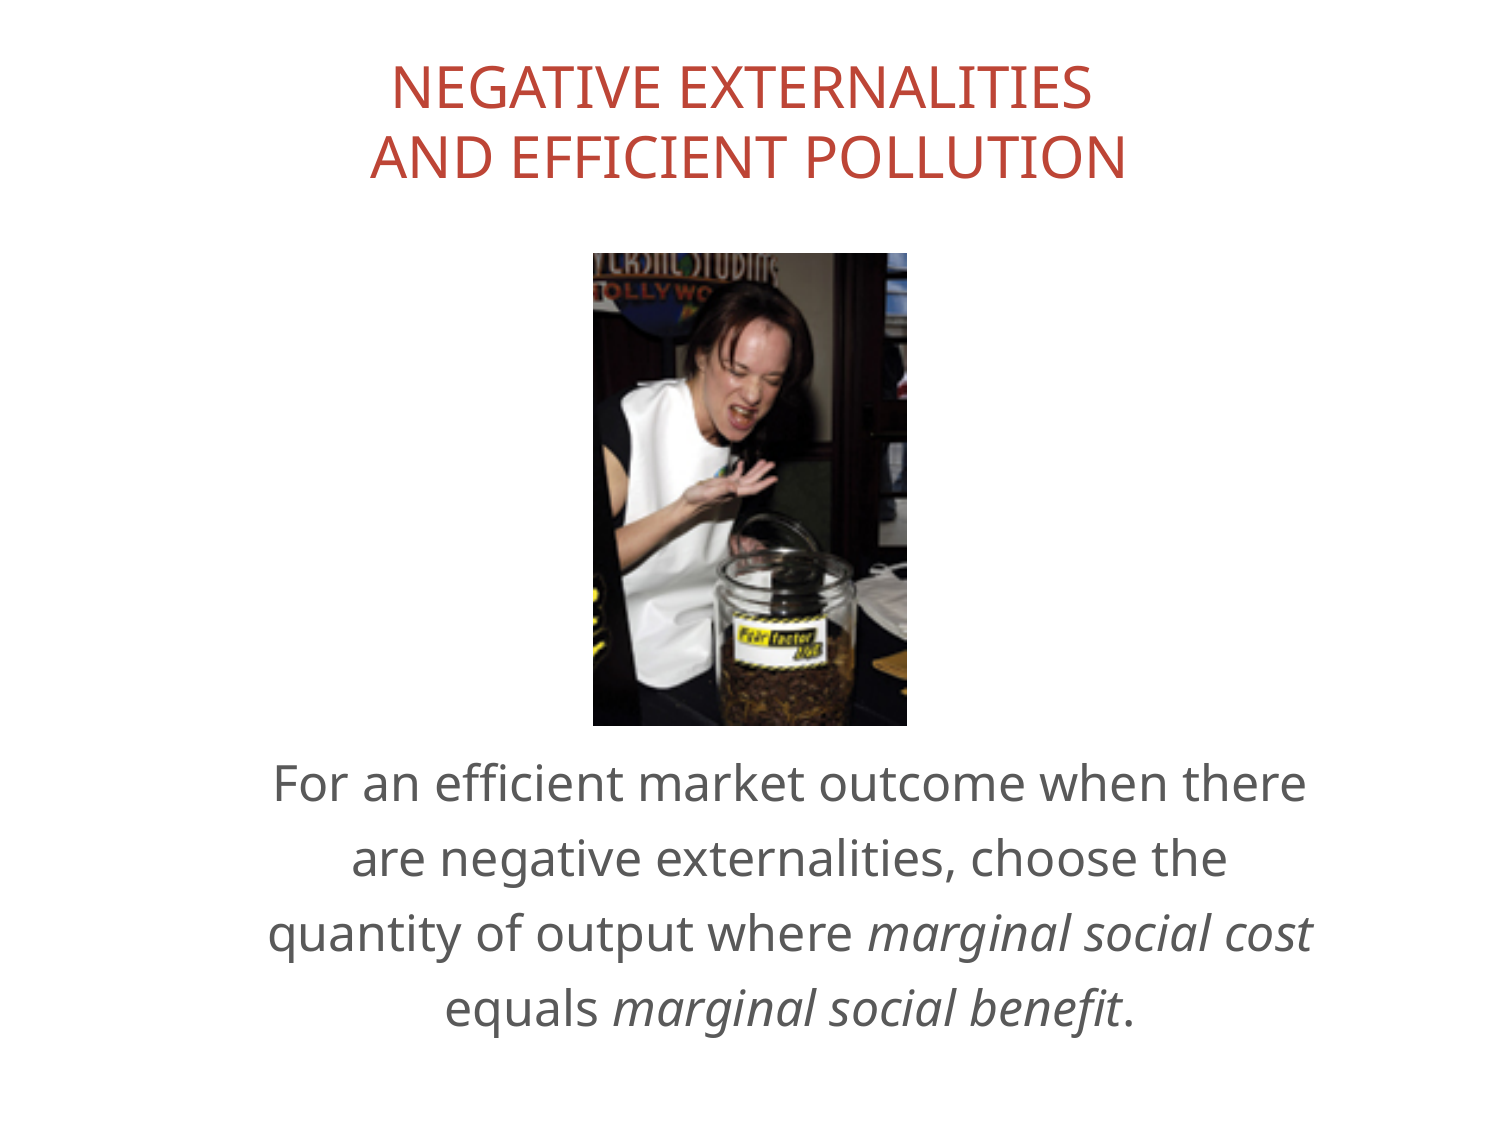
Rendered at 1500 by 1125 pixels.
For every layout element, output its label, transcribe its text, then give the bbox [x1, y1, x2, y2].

subtitle For an efficient market outcome when there are negative externalities, choose the quantity of output where marginal social cost equals marginal social benefit. [251, 729, 1330, 1063]
title NEGATIVE EXTERNALITIES AND EFFICIENT POLLUTION [0, 0, 1500, 241]
picture [593, 252, 907, 726]
